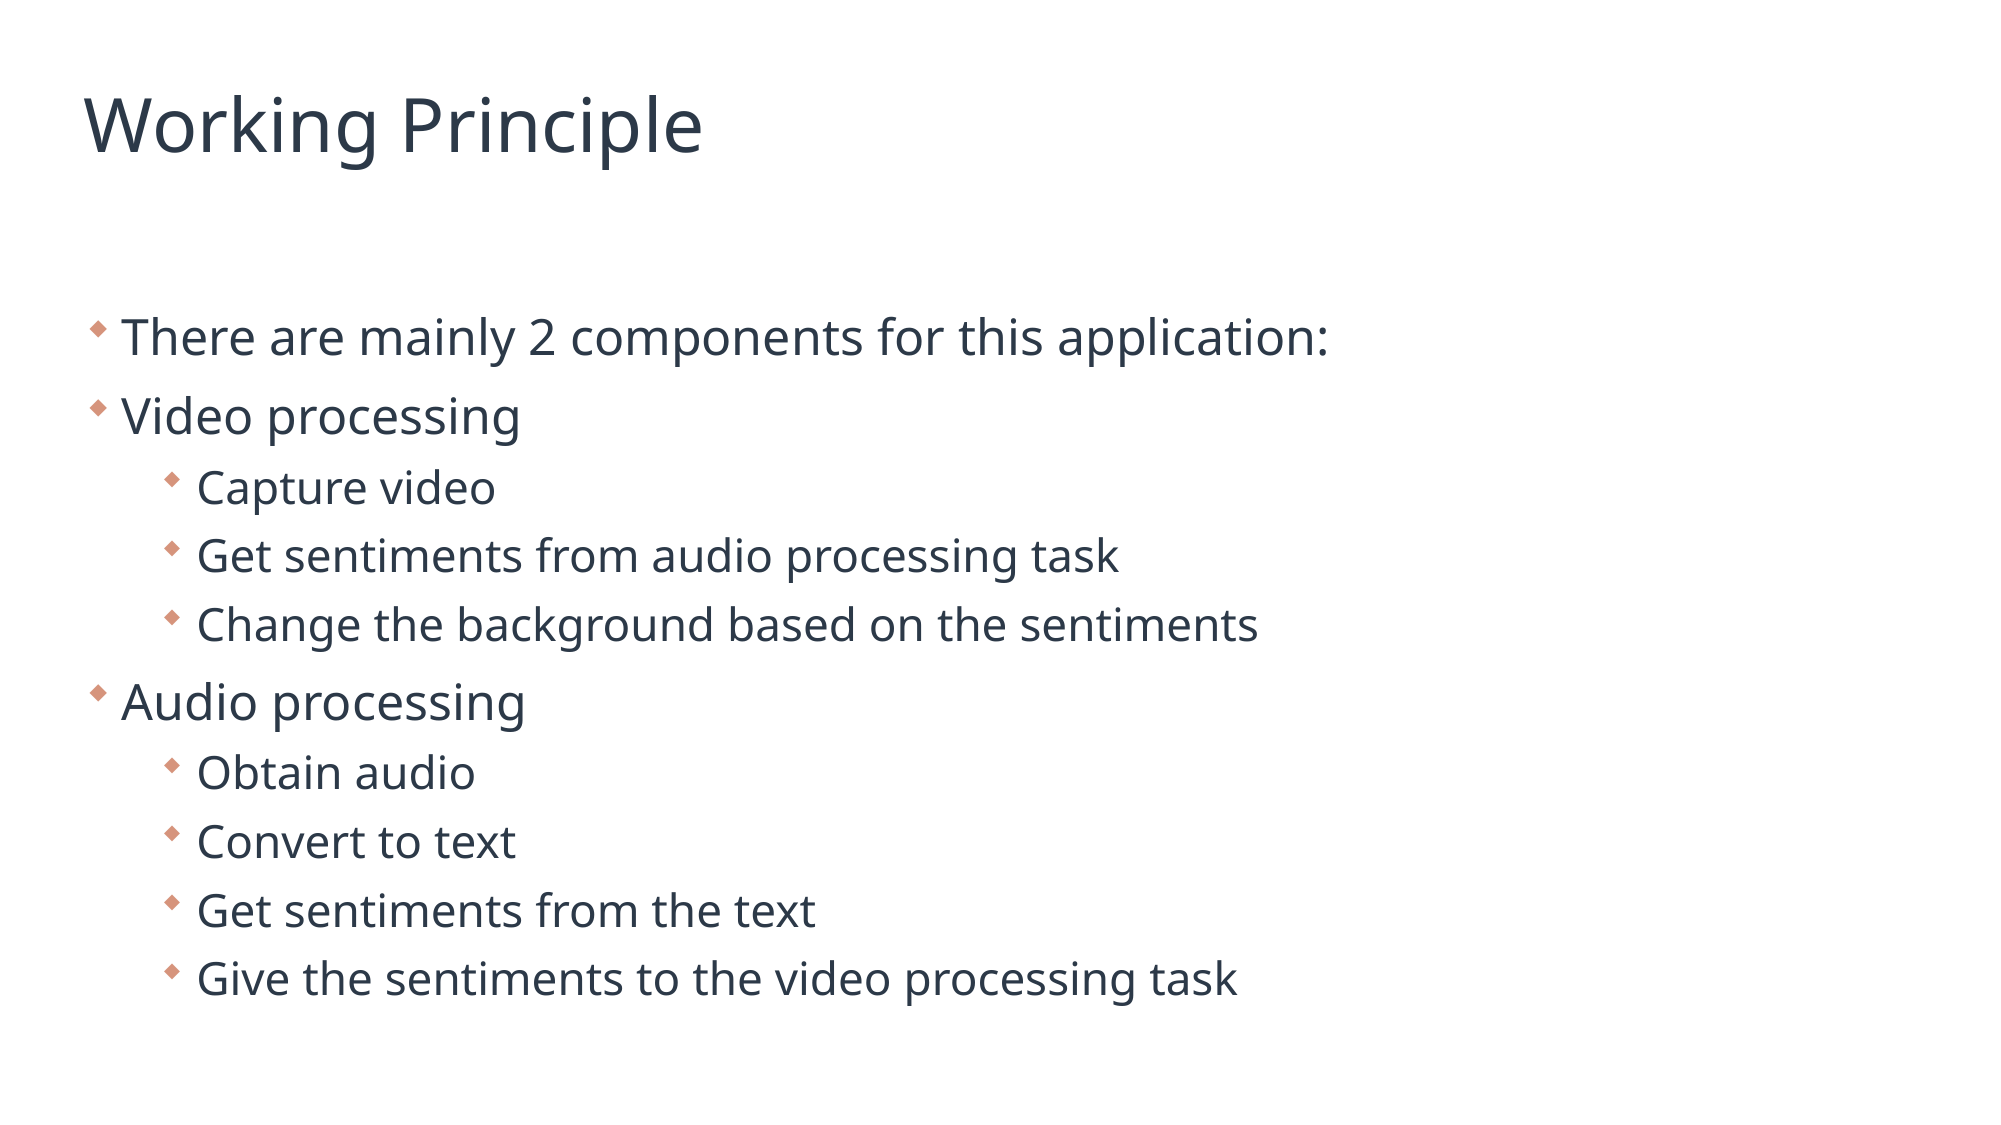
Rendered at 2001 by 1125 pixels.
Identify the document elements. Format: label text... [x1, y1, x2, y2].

title Working Principle [68, 59, 1799, 196]
list There are mainly 2 components for this application: Video processing Capture video Get sentiments from audio processing task Change the background based on the sentiments Audio processing Obtain audio Convert to text Get sentiments from the text Give the sentiments to the video processing task [68, 299, 1799, 1091]
